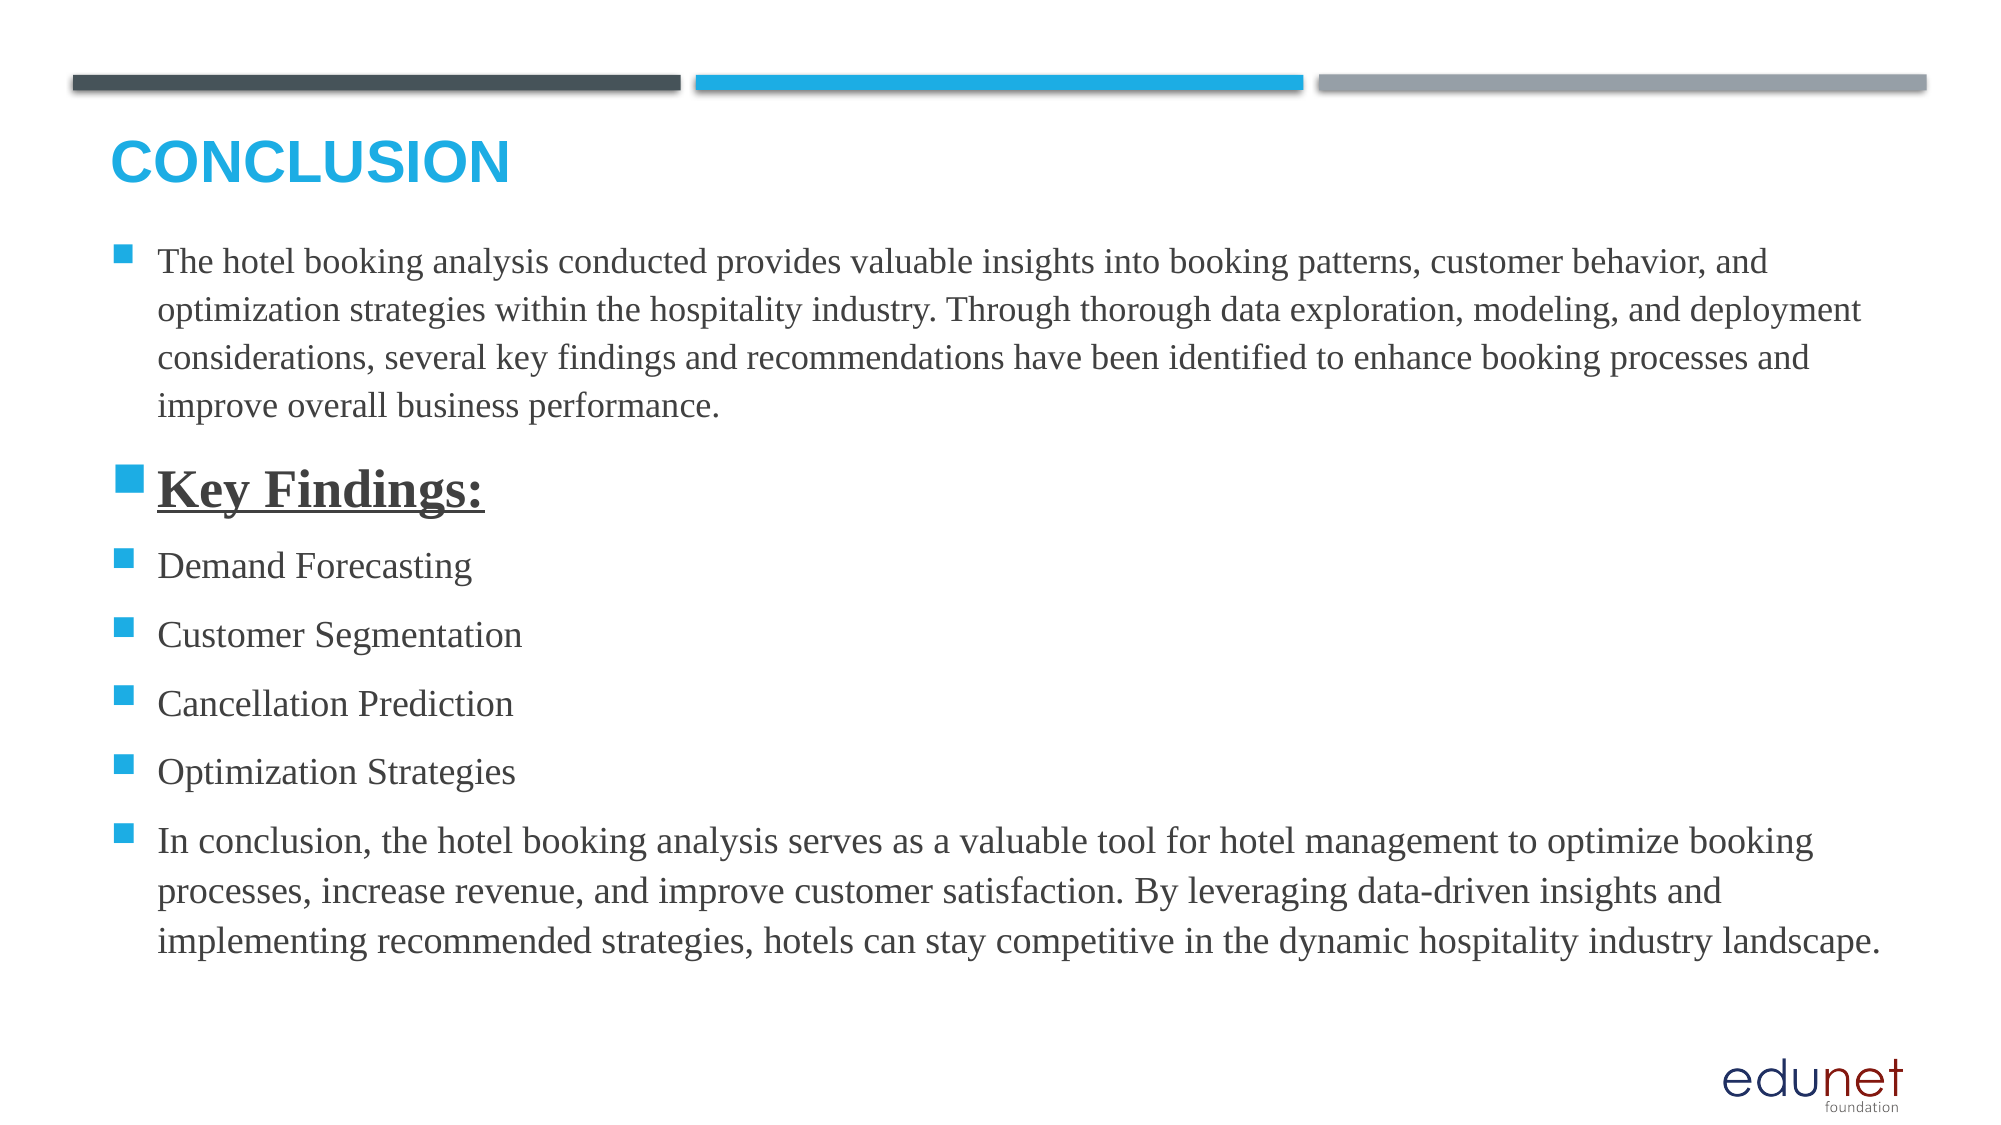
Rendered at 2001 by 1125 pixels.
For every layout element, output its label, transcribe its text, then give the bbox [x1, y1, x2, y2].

picture [1719, 1056, 1905, 1116]
list The hotel booking analysis conducted provides valuable insights into booking patterns, customer behavior, and optimization strategies within the hospitality industry. Through thorough data exploration, modeling, and deployment considerations, several key findings and recommendations have been identified to enhance booking processes and improve overall business performance. Key Findings: Demand Forecasting Customer Segmentation Cancellation Prediction Optimization Strategies In conclusion, the hotel booking analysis serves as a valuable tool for hotel management to optimize booking processes, increase revenue, and improve customer satisfaction. By leveraging data-driven insights and implementing recommended strategies, hotels can stay competitive in the dynamic hospitality industry landscape. [95, 213, 1905, 981]
title Conclusion [95, 115, 1905, 203]
